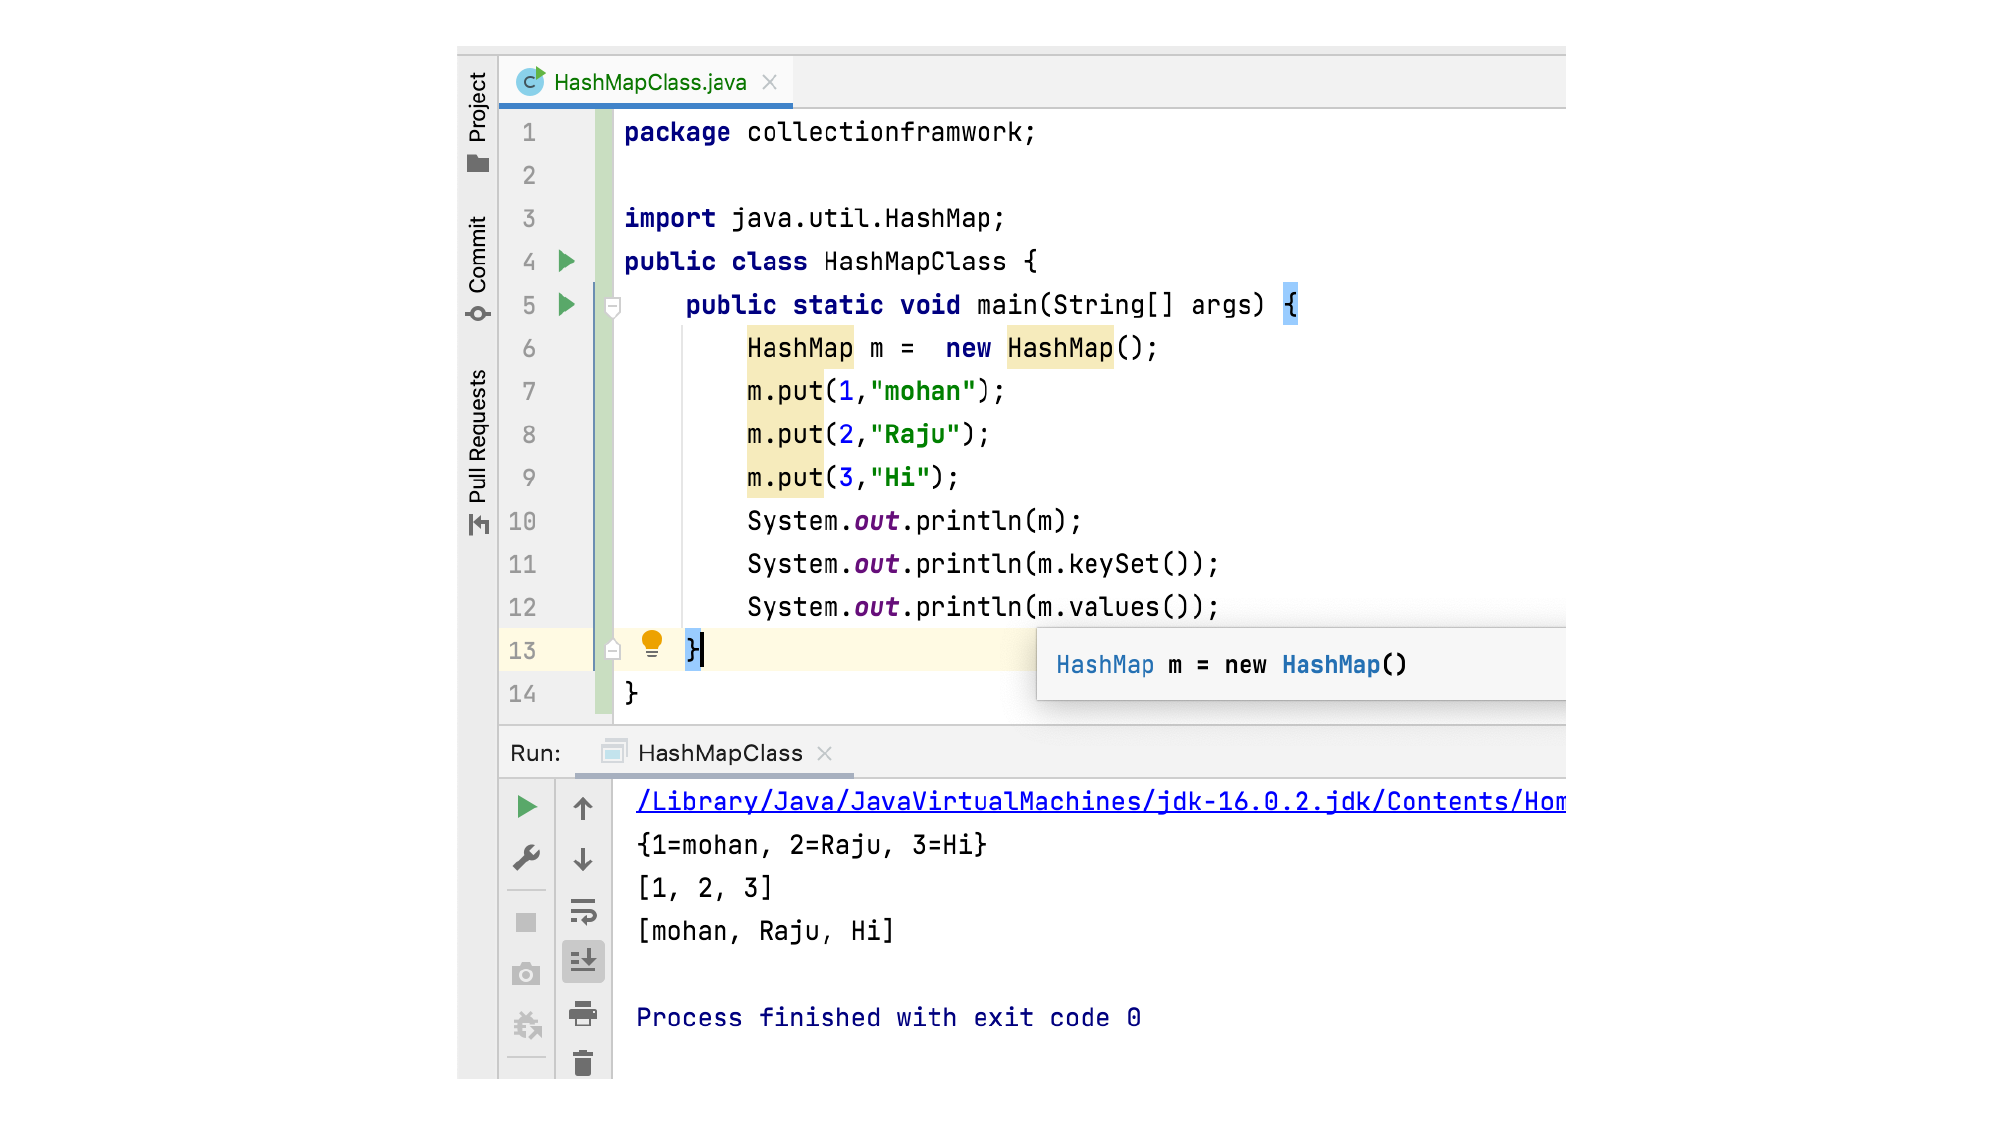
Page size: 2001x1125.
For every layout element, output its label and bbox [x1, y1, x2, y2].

list [457, 46, 1566, 1079]
